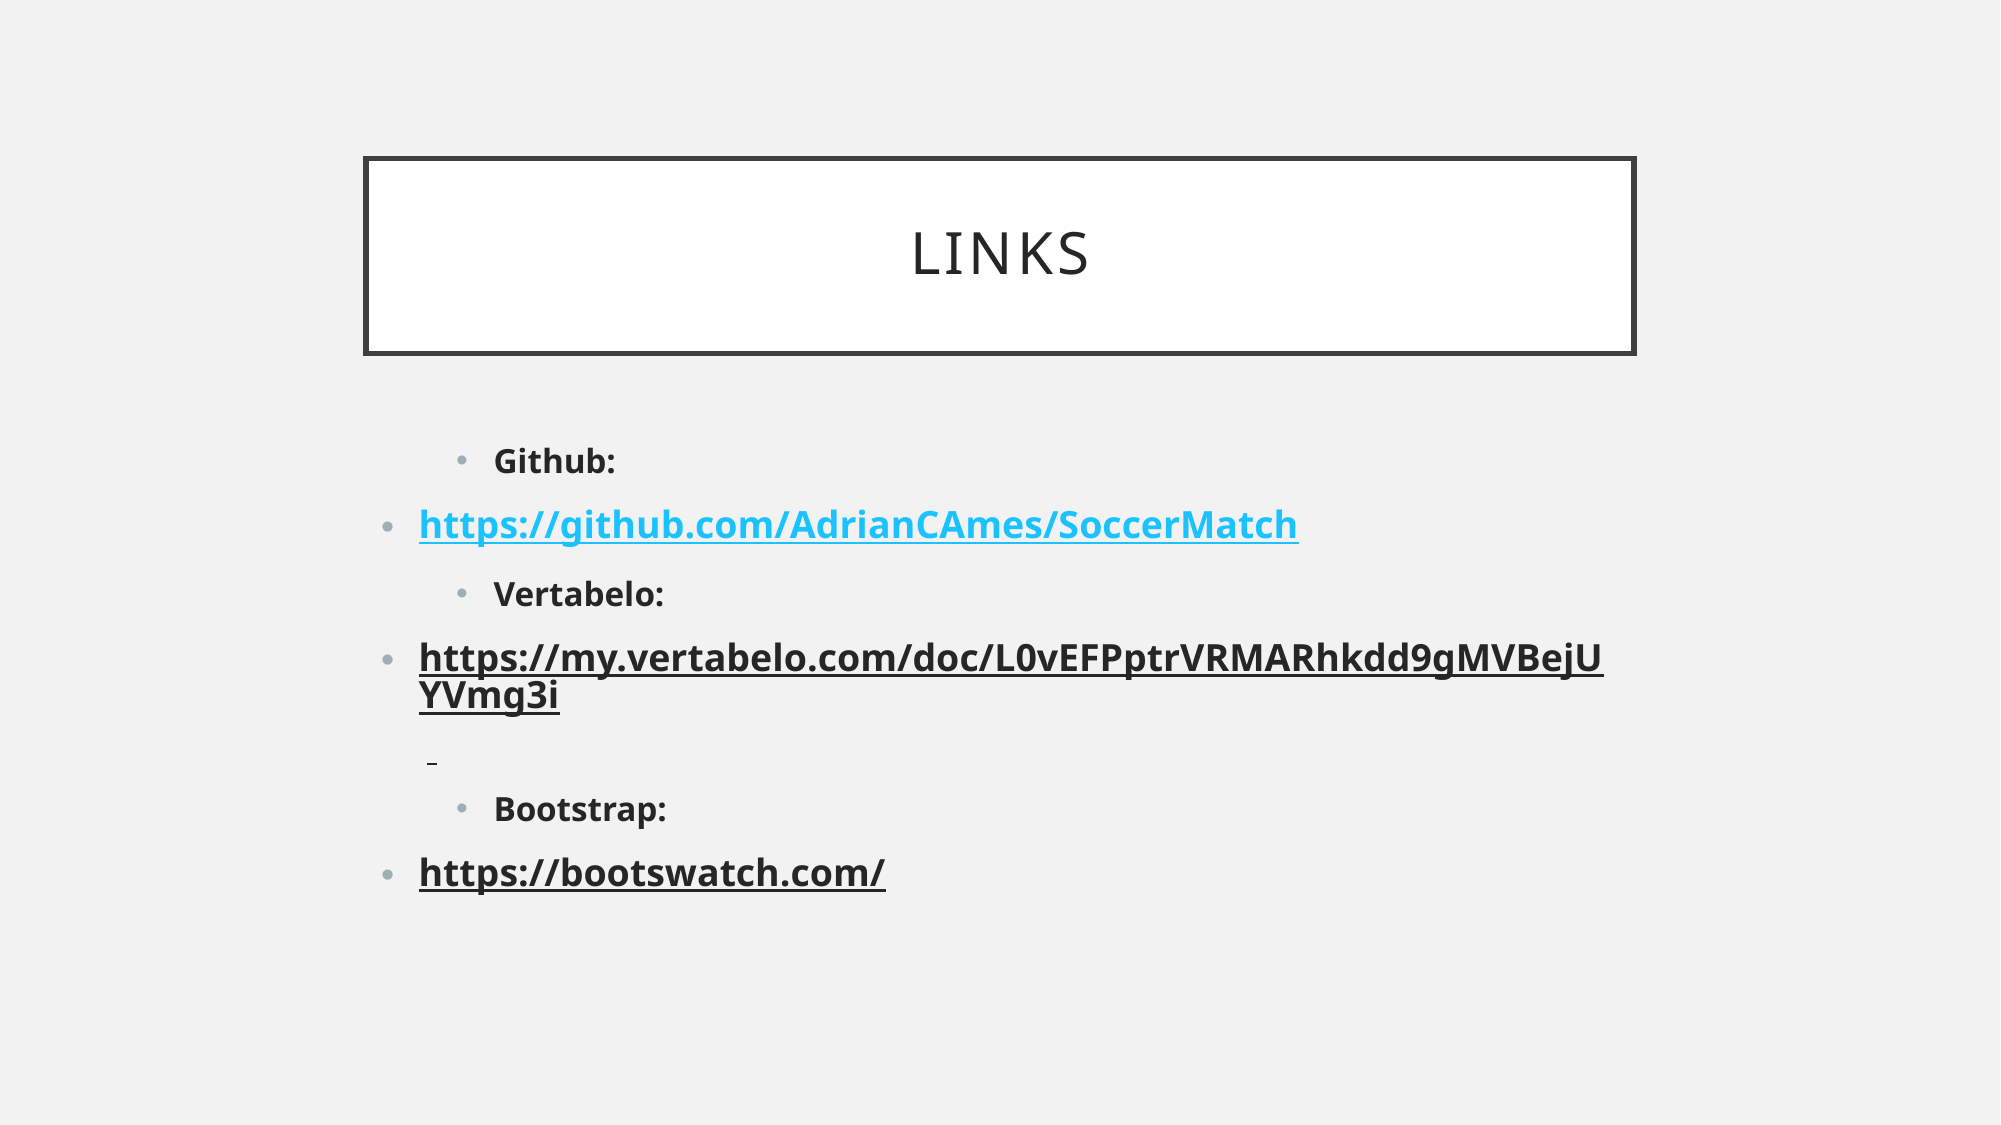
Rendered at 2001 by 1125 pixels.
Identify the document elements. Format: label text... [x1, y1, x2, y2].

list Github: https://github.com/AdrianCAmes/SoccerMatch Vertabelo: https://my.vertabelo.com/doc/L0vEFPptrVRMARhkdd9gMVBejUYVmg3i Bootstrap: https://bootswatch.com/ [366, 432, 1634, 942]
title Links [363, 156, 1637, 356]
